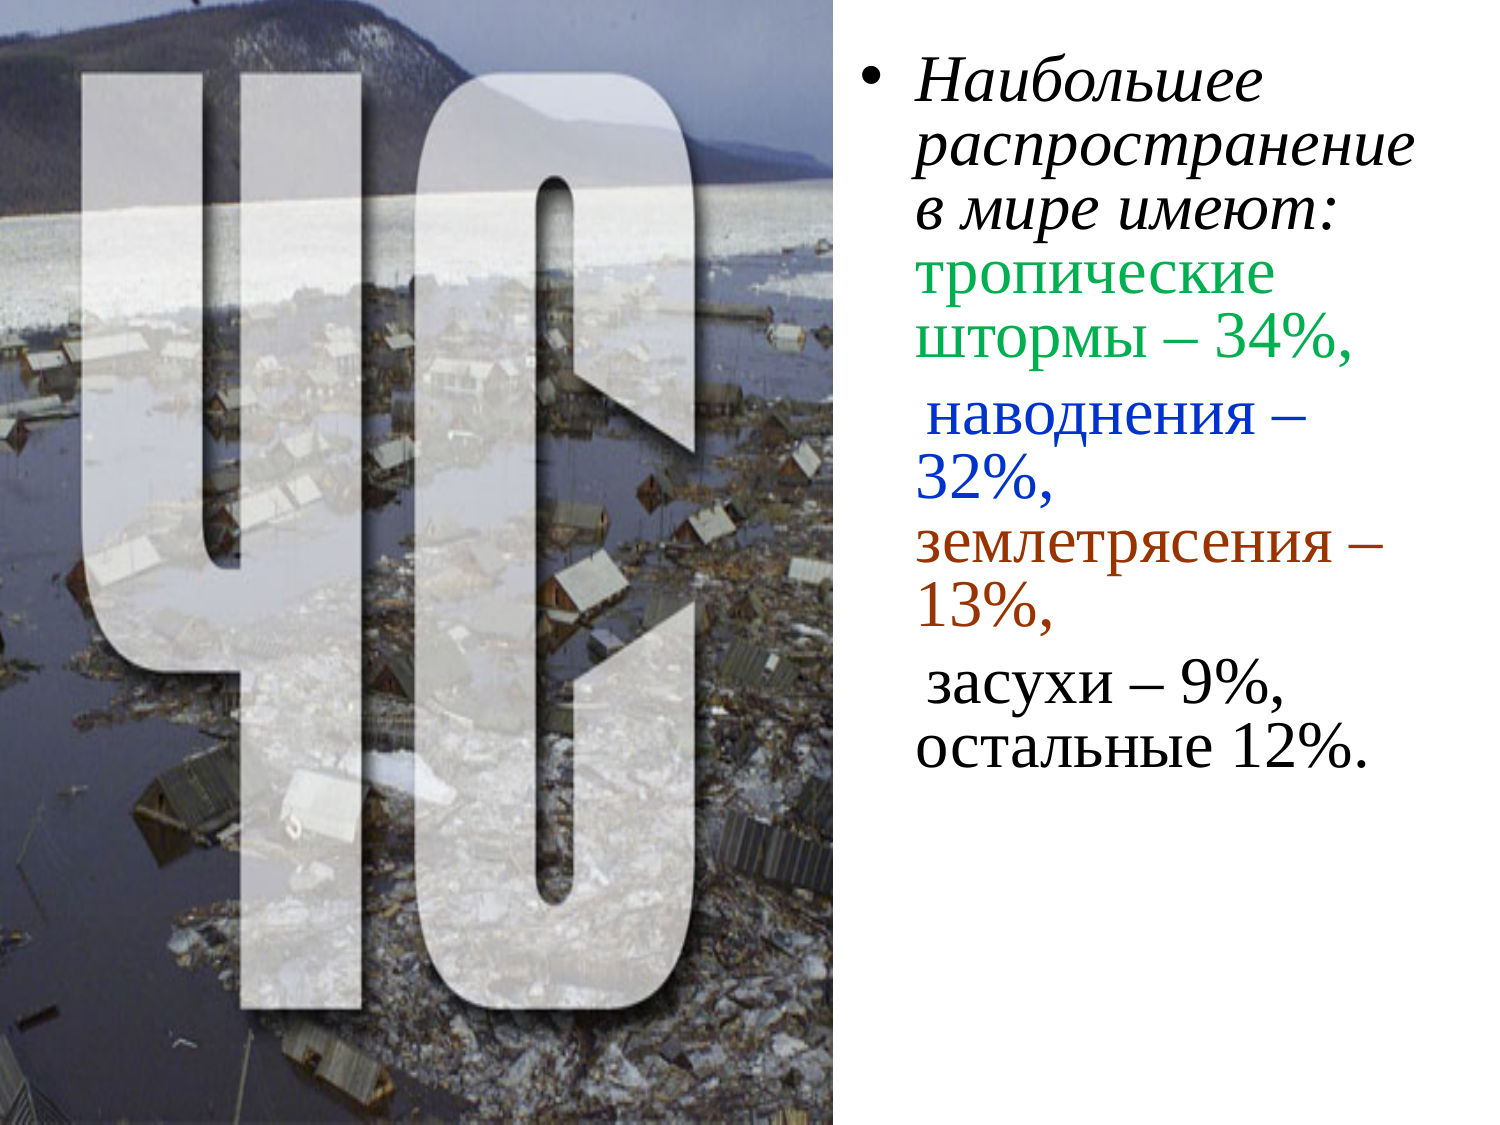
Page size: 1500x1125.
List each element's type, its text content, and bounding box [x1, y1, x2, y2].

list Наибольшее распространение в мире имеют: тропические штормы – 34%, наводнения – 32%, землетрясения – 13%, засухи – 9%, остальные 12%. [844, 42, 1459, 1005]
picture [0, 0, 833, 1125]
